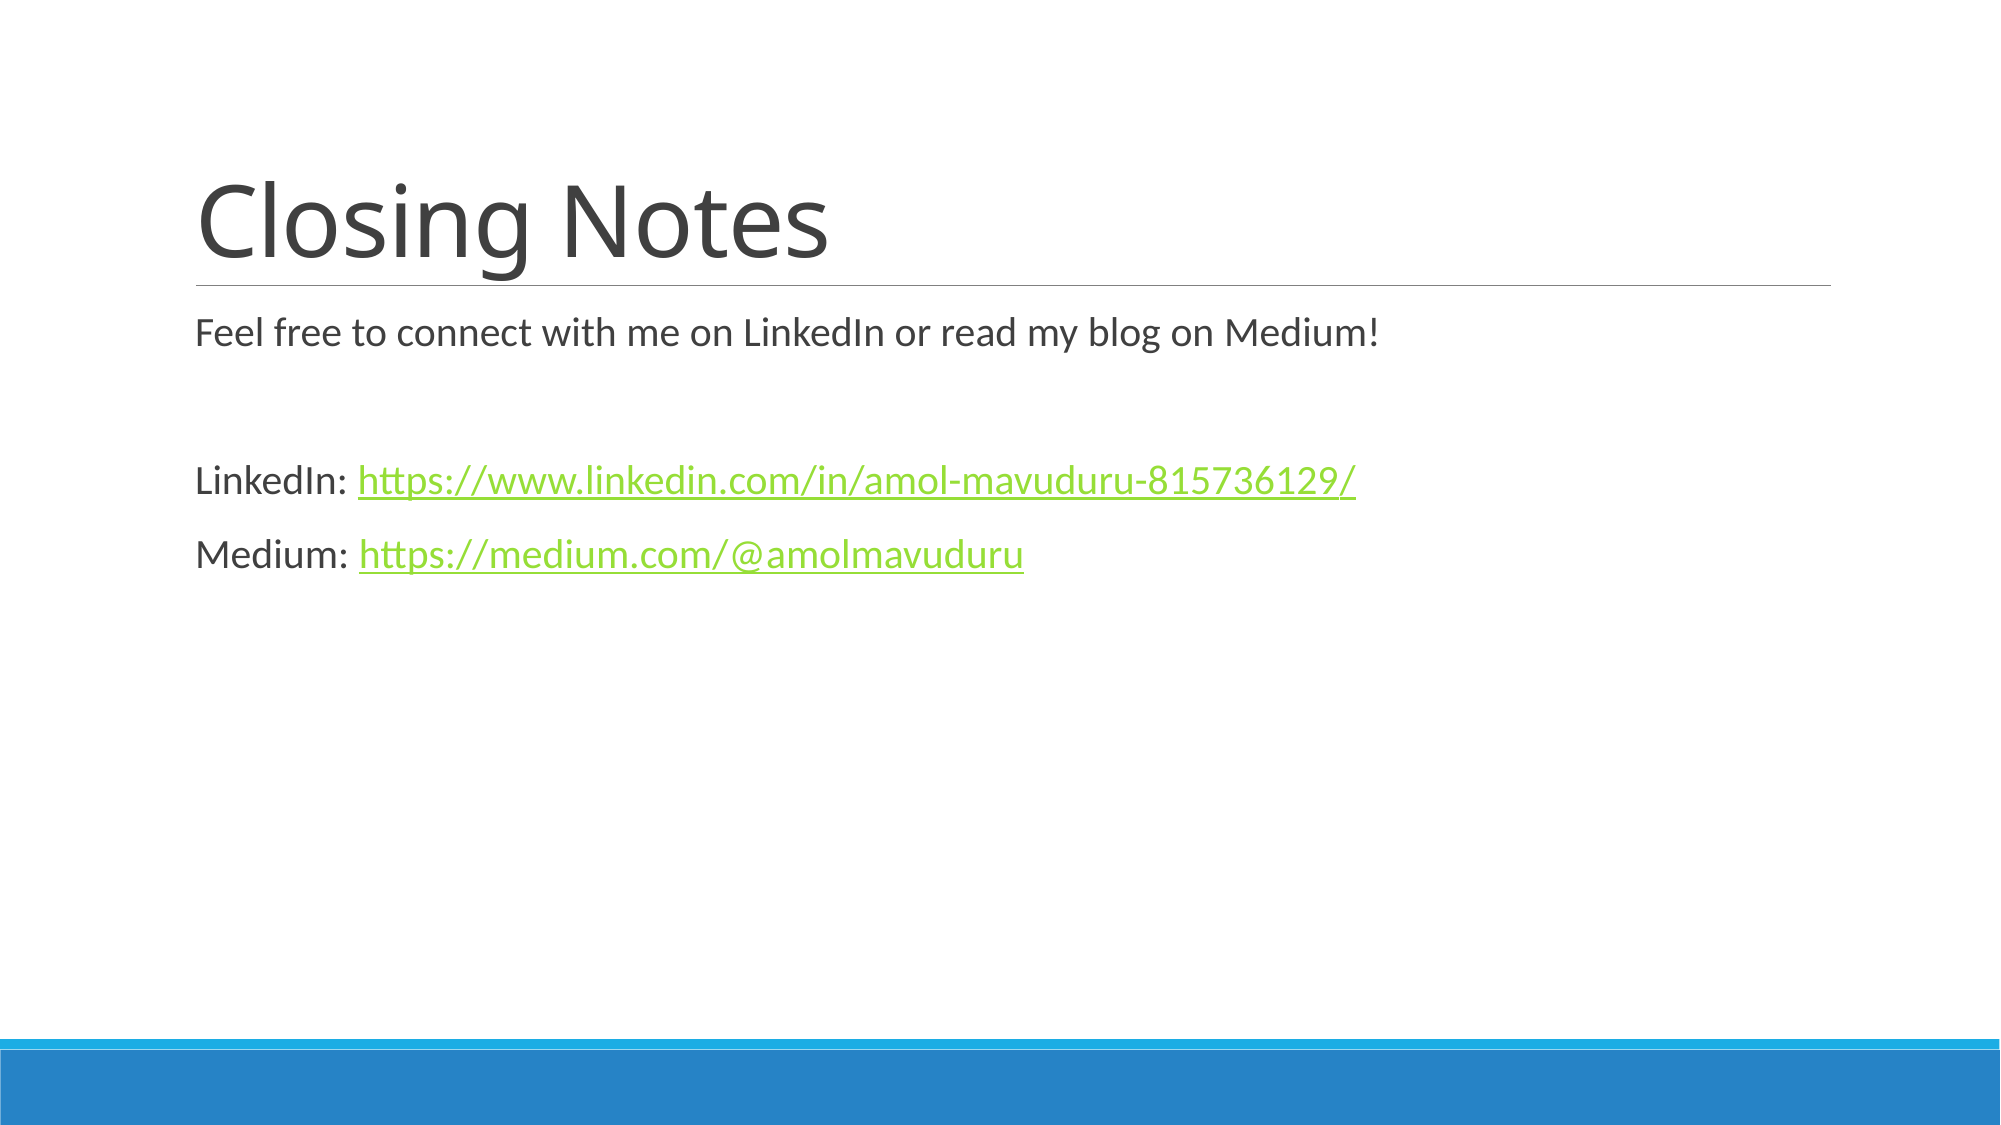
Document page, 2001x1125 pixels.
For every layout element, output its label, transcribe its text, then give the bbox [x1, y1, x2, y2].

list Feel free to connect with me on LinkedIn or read my blog on Medium! LinkedIn: https://www.linkedin.com/in/amol-mavuduru-815736129/ Medium: https://medium.com/@amolmavuduru [180, 302, 1830, 963]
title Closing Notes [180, 47, 1830, 285]
